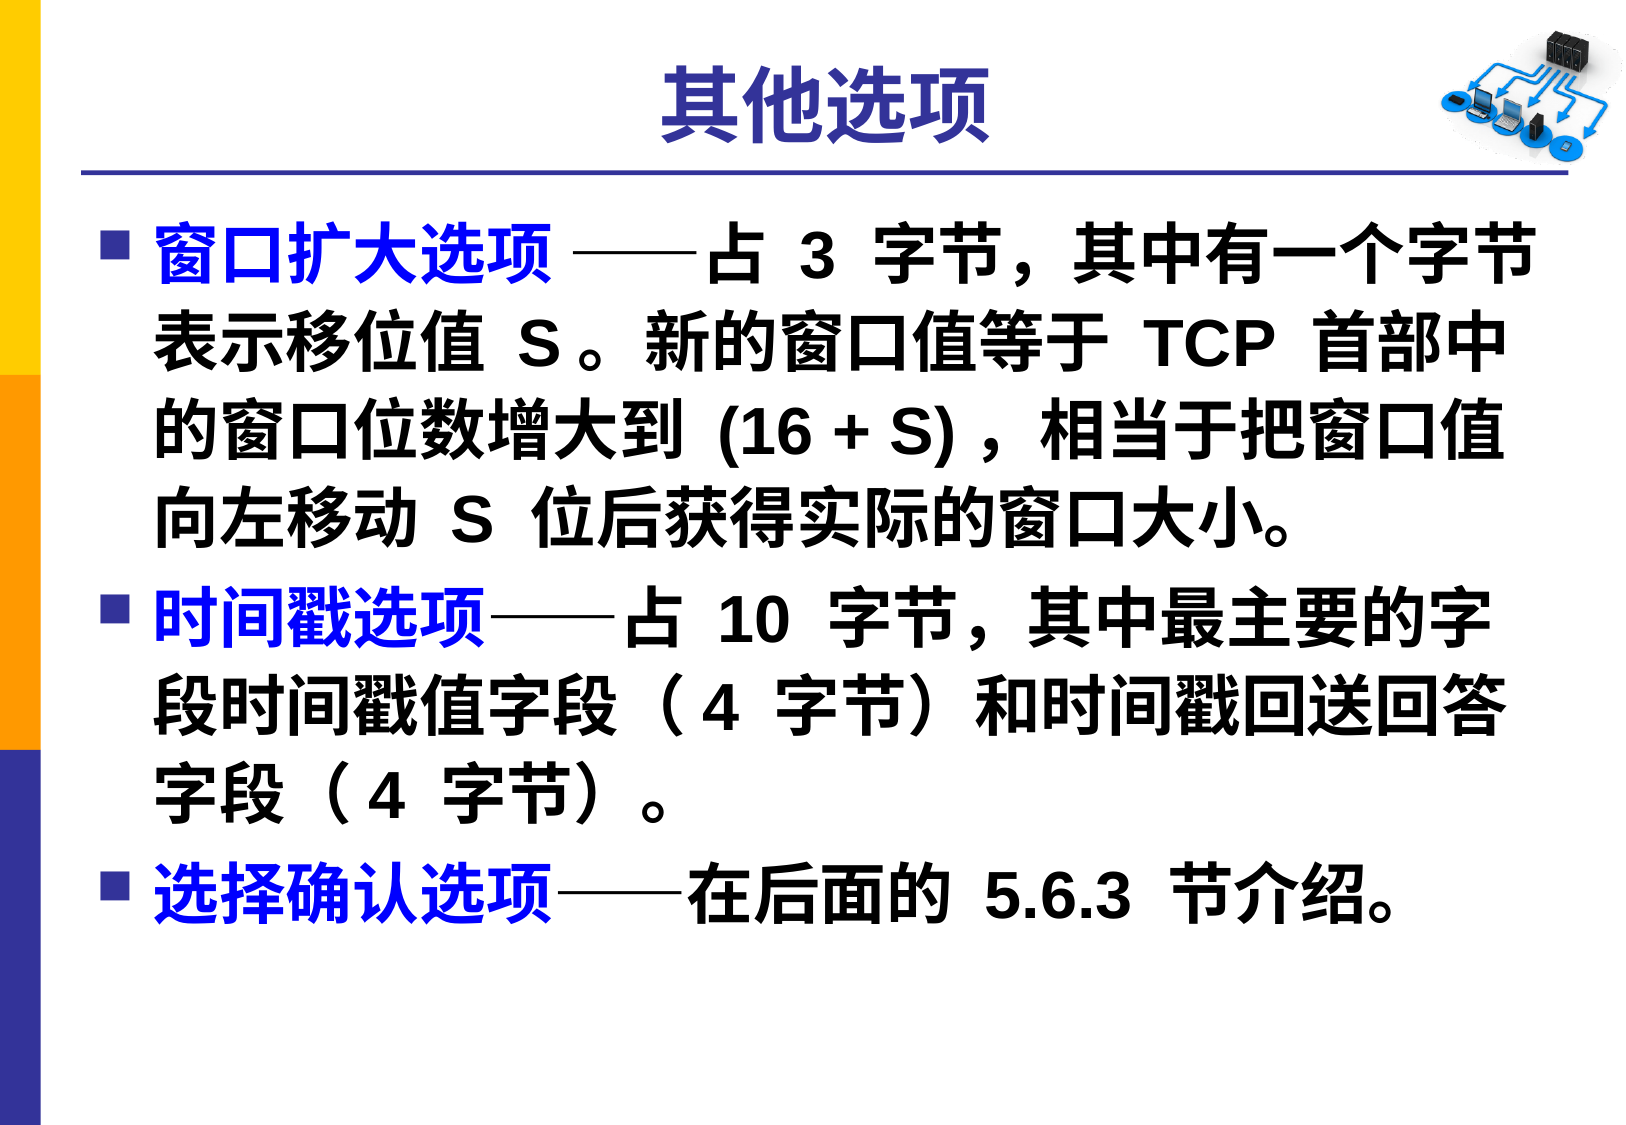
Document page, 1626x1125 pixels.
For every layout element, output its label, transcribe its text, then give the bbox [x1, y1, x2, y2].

title 其他选项 [81, 30, 1569, 161]
picture [1438, 30, 1624, 165]
list 窗口扩大选项 ——占 3 字节，其中有一个字节表示移位值 S。新的窗口值等于 TCP 首部中的窗口位数增大到 (16 + S)，相当于把窗口值向左移动 S 位后获得实际的窗口大小。 时间戳选项——占 10 字节，其中最主要的字段时间戳值字段（4 字节）和时间戳回送回答字段（4 字节）。 选择确认选项——在后面的 5.6.3 节介绍。 [81, 196, 1569, 1006]
